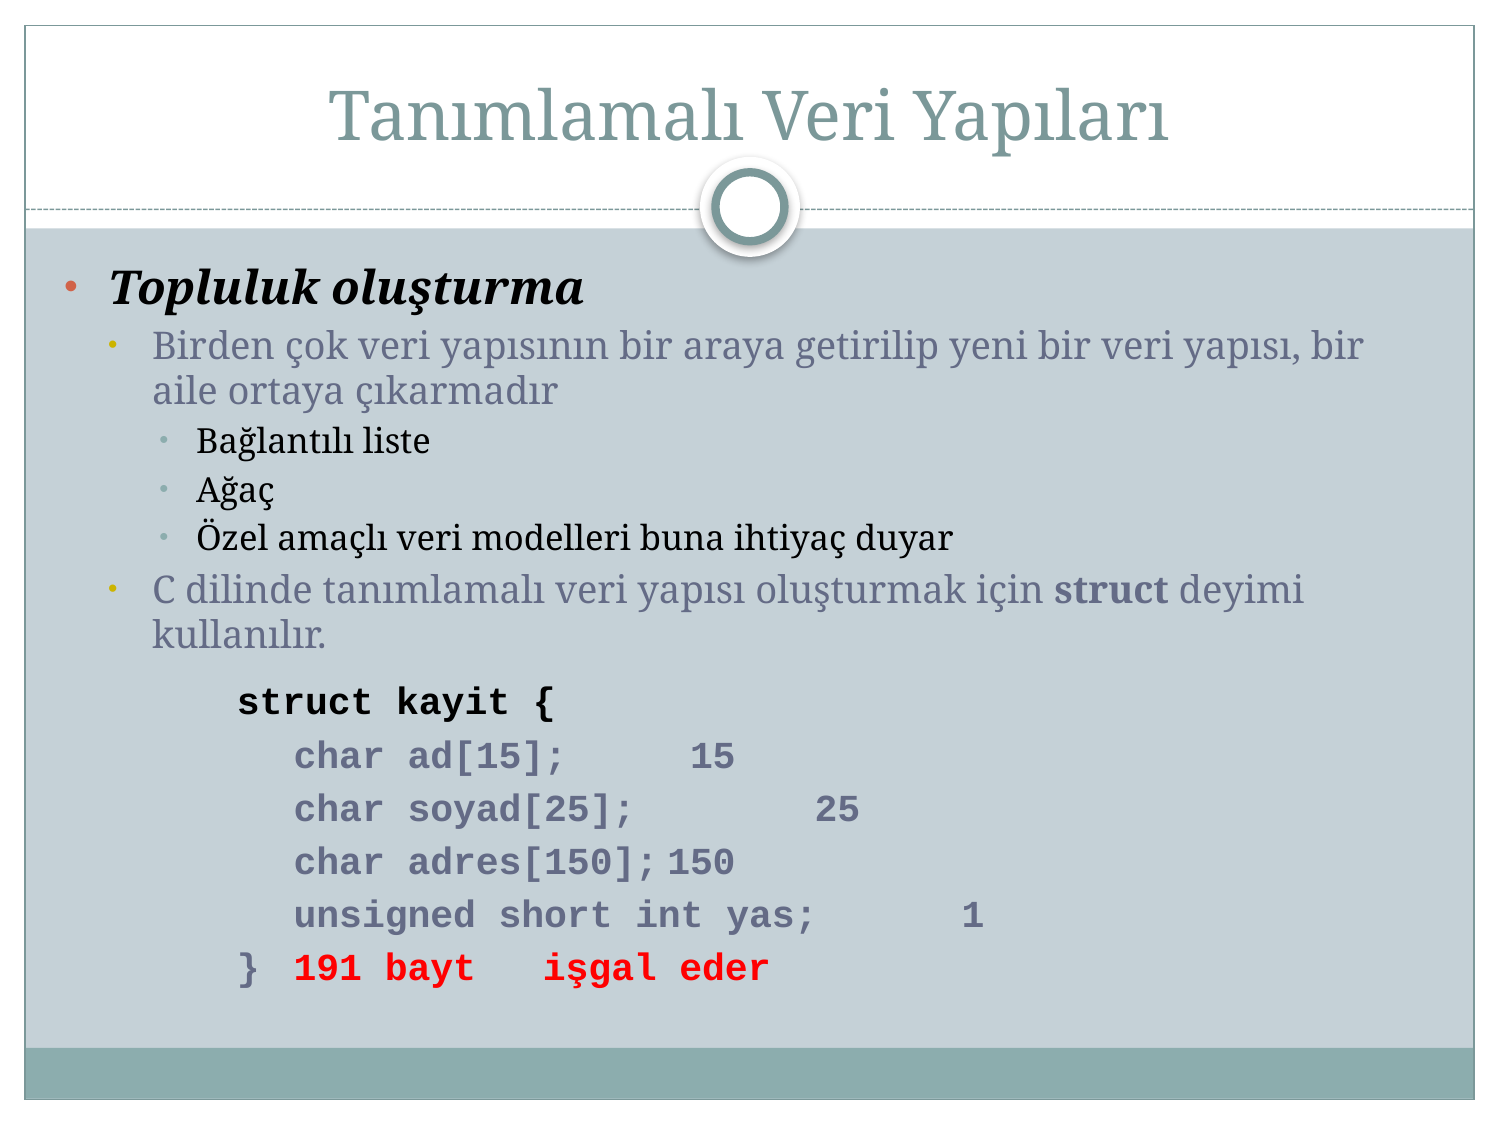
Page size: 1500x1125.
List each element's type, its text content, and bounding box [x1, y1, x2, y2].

title Tanımlamalı Veri Yapıları [49, 37, 1450, 162]
list Topluluk oluşturma Birden çok veri yapısının bir araya getirilip yeni bir veri yapısı, bir aile ortaya çıkarmadır Bağlantılı liste Ağaç Özel amaçlı veri modelleri buna ihtiyaç duyar C dilinde tanımlamalı veri yapısı oluşturmak için struct deyimi kullanılır. struct kayit { char ad[15]; 15 char soyad[25]; 25 char adres[150]; 150 unsigned short int yas; 1 } 191 bayt işgal eder [49, 250, 1445, 1001]
